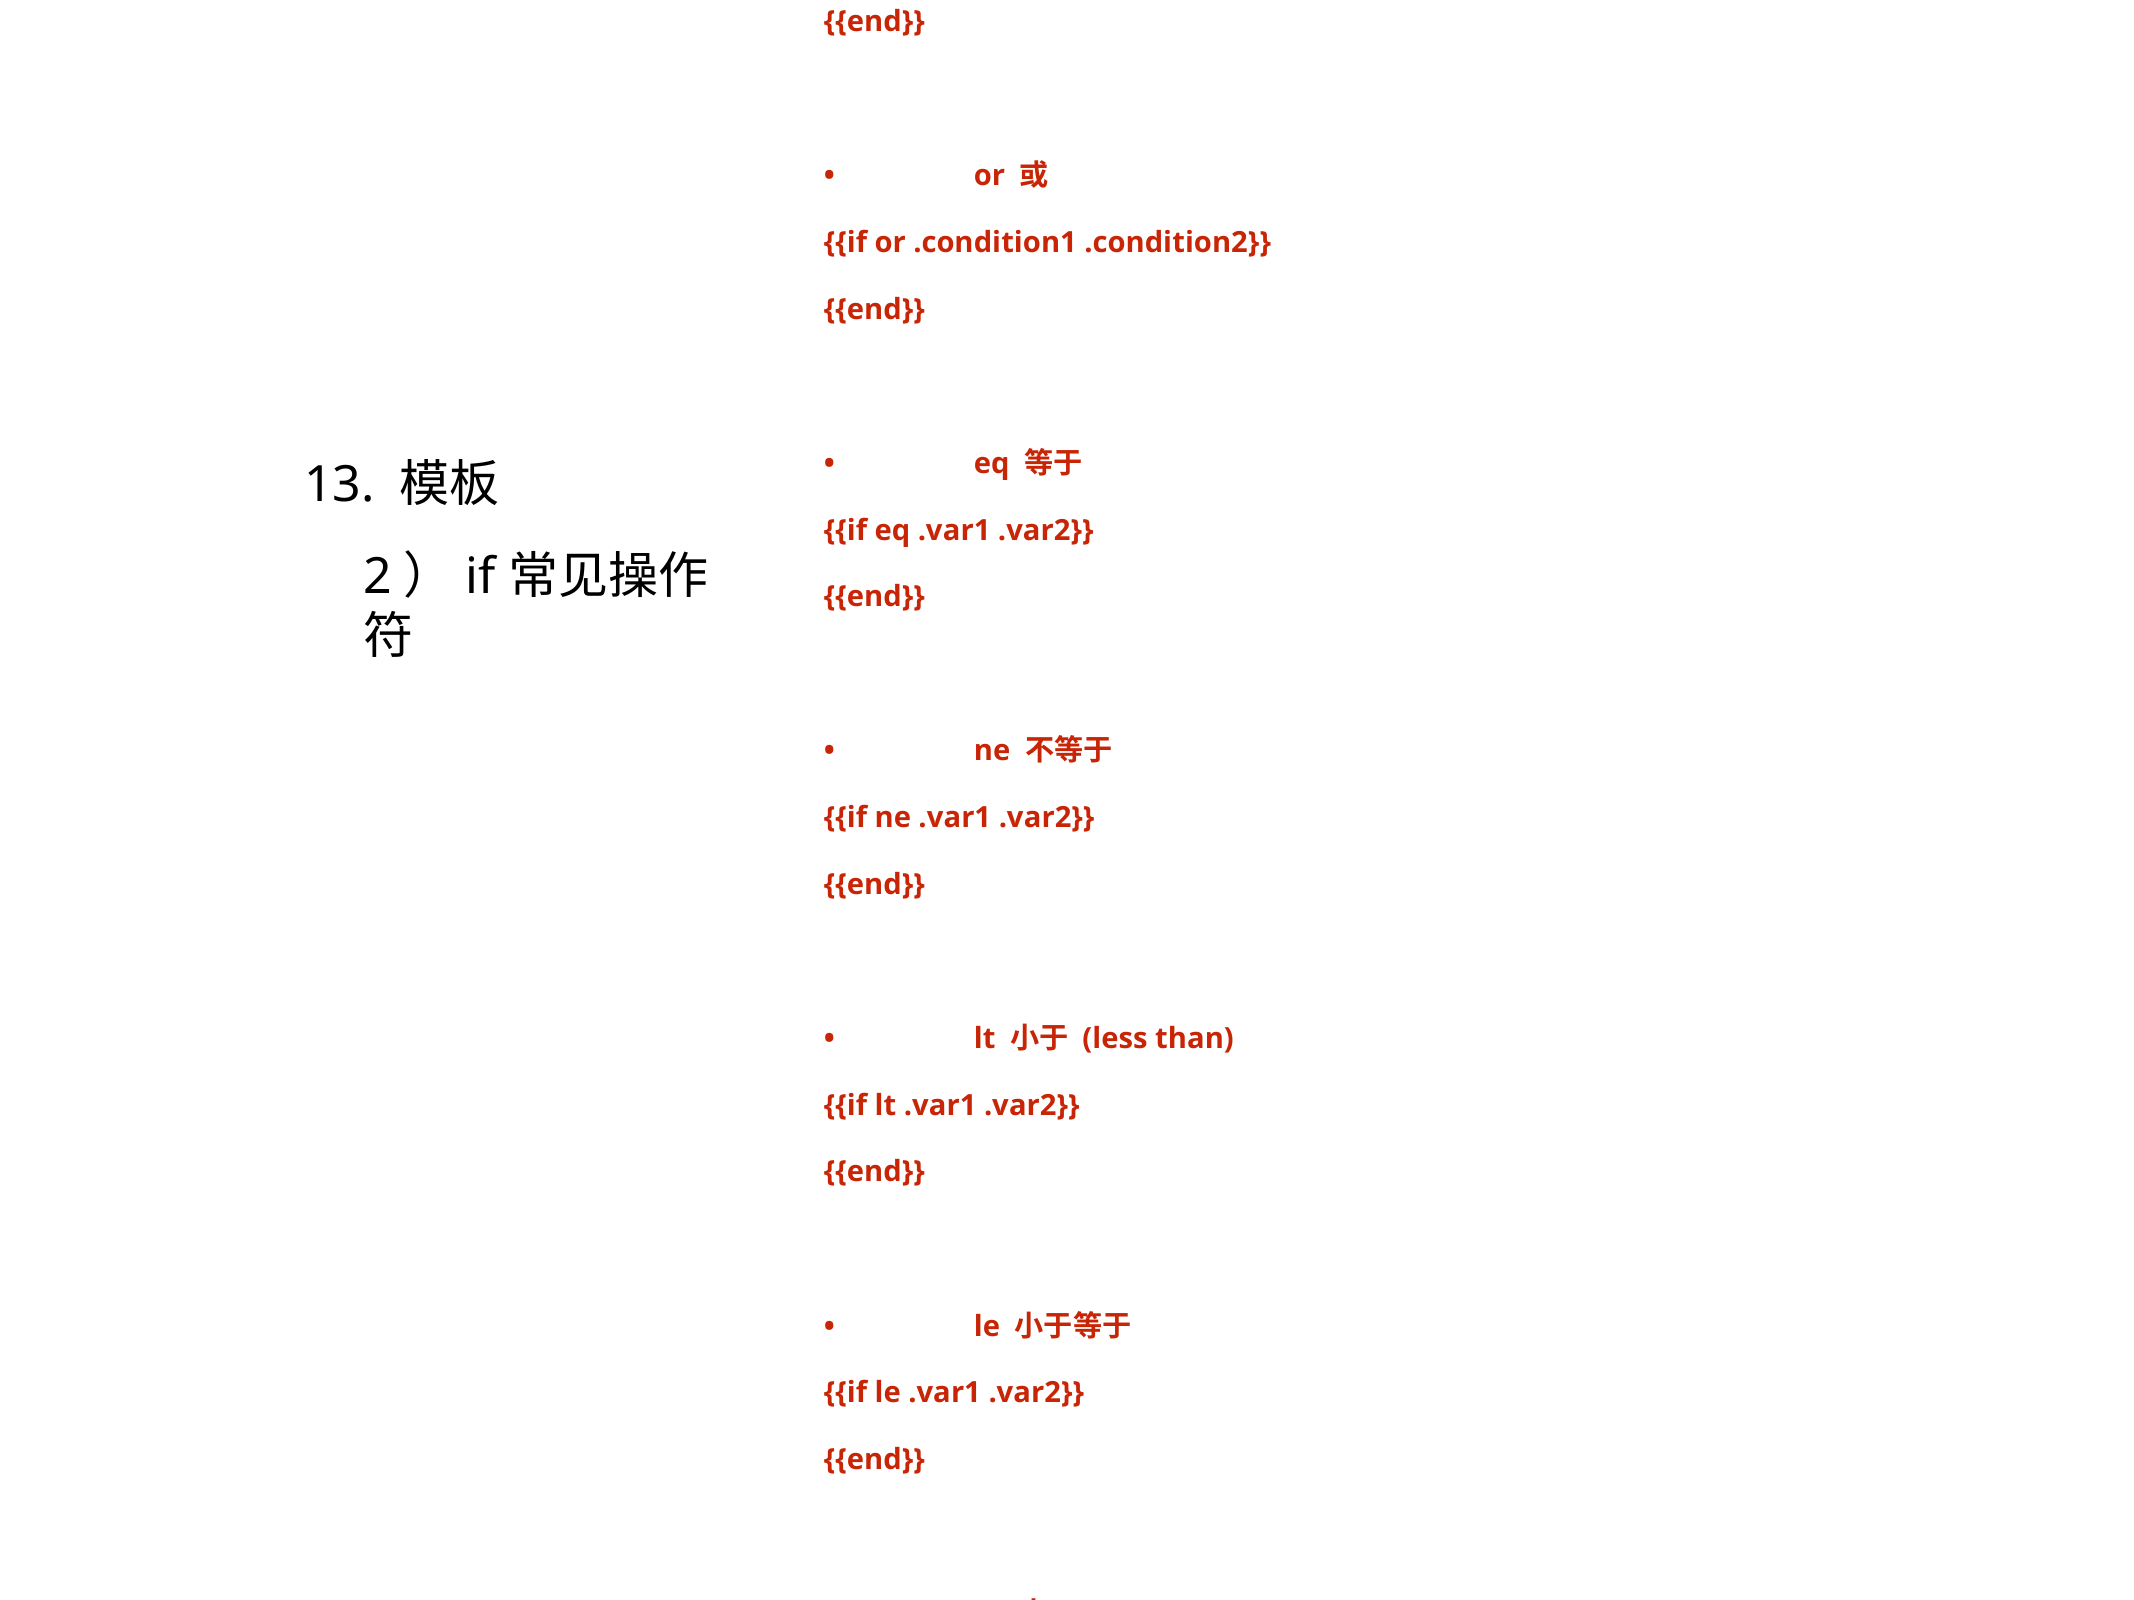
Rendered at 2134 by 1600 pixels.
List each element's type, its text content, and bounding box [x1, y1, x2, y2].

text_box • not 非 {{if not .condition}} {{end}} • and 与 {{if and .condition1 .condition2}} {{end}} • or 或 {{if or .condition1 .condition2}} {{end}} • eq 等于 {{if eq .var1 .var2}} {{end}} • ne 不等于 {{if ne .var1 .var2}} {{end}} • lt 小于 (less than) {{if lt .var1 .var2}} {{end}} • le 小于等于 {{if le .var1 .var2}} {{end}} • gt 大于 {{if gt .var1 .var2}} {{end}} • ge 大于等于 {{if ge .var1 .var2}} {{end}} [740, 0, 1393, 1600]
text_box 13. 模板 [295, 442, 740, 520]
text_box 2）if常见操作符 [354, 535, 730, 673]
